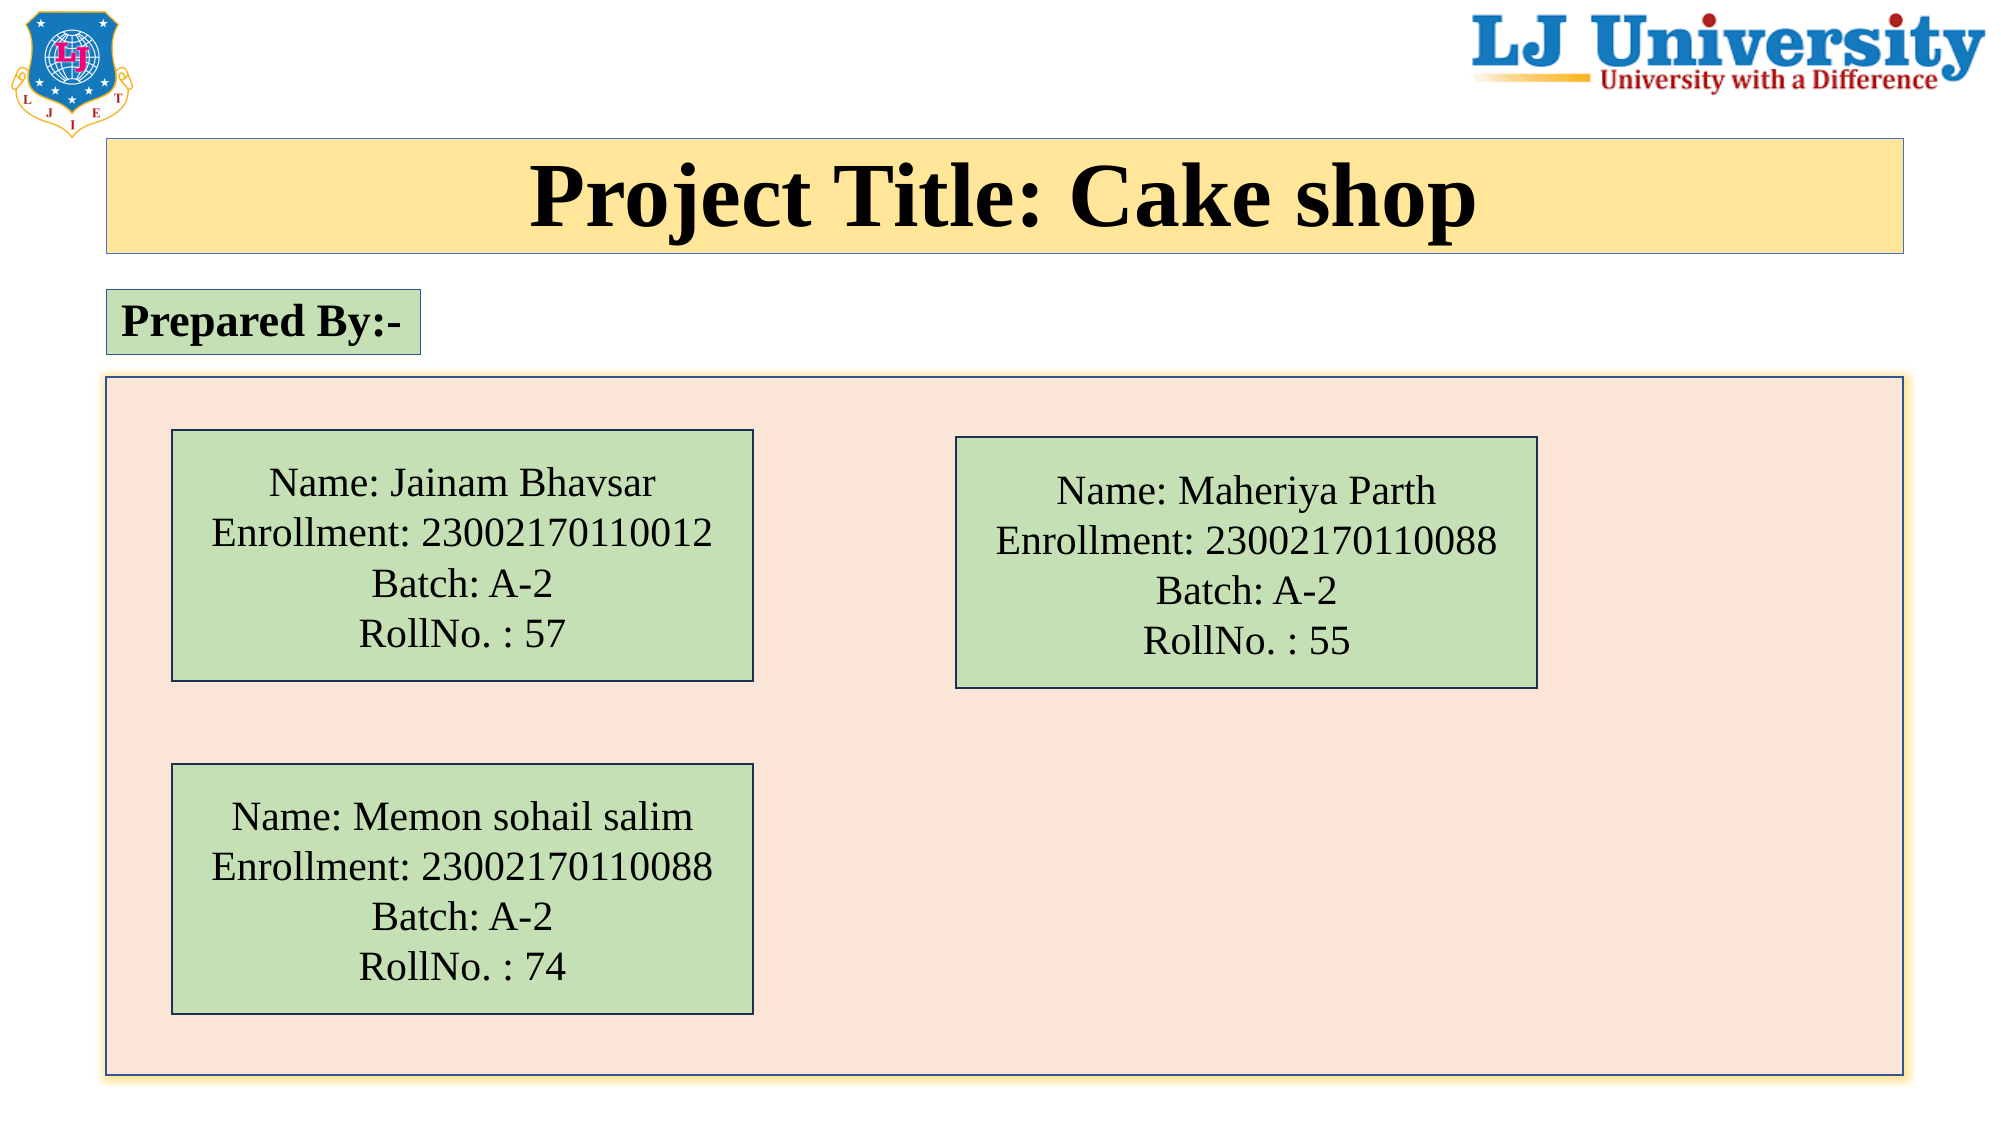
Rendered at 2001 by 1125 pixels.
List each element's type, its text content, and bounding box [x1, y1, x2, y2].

text_box Name: Maheriya Parth Enrollment: 23002170110088 Batch: A-2 RollNo. : 55 [955, 436, 1538, 689]
subtitle Prepared By:- [106, 289, 421, 355]
text_box Name: Memon sohail salim Enrollment: 23002170110088 Batch: A-2 RollNo. : 74 [171, 763, 754, 1015]
picture [11, 11, 133, 139]
picture [1468, 0, 1986, 100]
title Project Title: Cake shop [106, 138, 1904, 254]
text_box [105, 376, 1904, 1076]
text_box Name: Jainam Bhavsar Enrollment: 23002170110012 Batch: A-2 RollNo. : 57 [171, 429, 754, 682]
